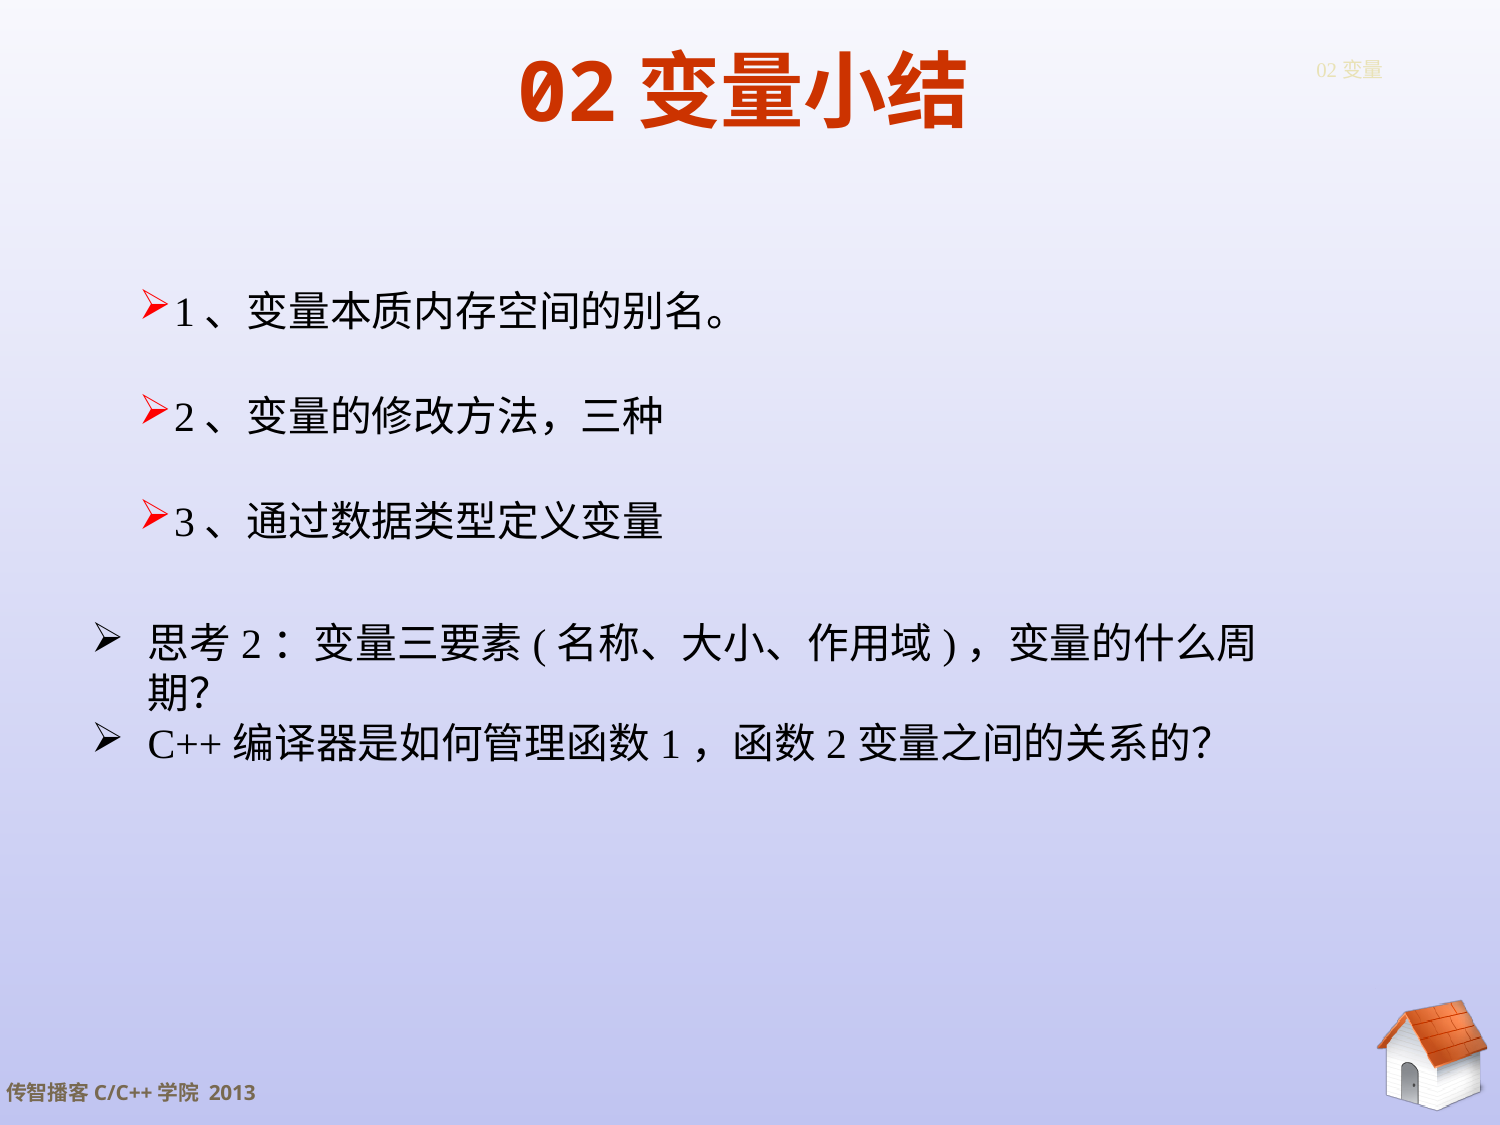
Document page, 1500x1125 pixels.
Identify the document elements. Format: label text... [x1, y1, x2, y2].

text_box 02变量小结 [287, 19, 1200, 157]
picture [1375, 988, 1488, 1124]
text_box 1、变量本质内存空间的别名。 2、变量的修改方法，三种 3、通过数据类型定义变量 [123, 222, 1324, 553]
title 02变量 [1237, 37, 1463, 100]
text_box 思考2：变量三要素(名称、大小、作用域)，变量的什么周期？ C++编译器是如何管理函数1，函数2变量之间的关系的？ [76, 609, 1291, 775]
